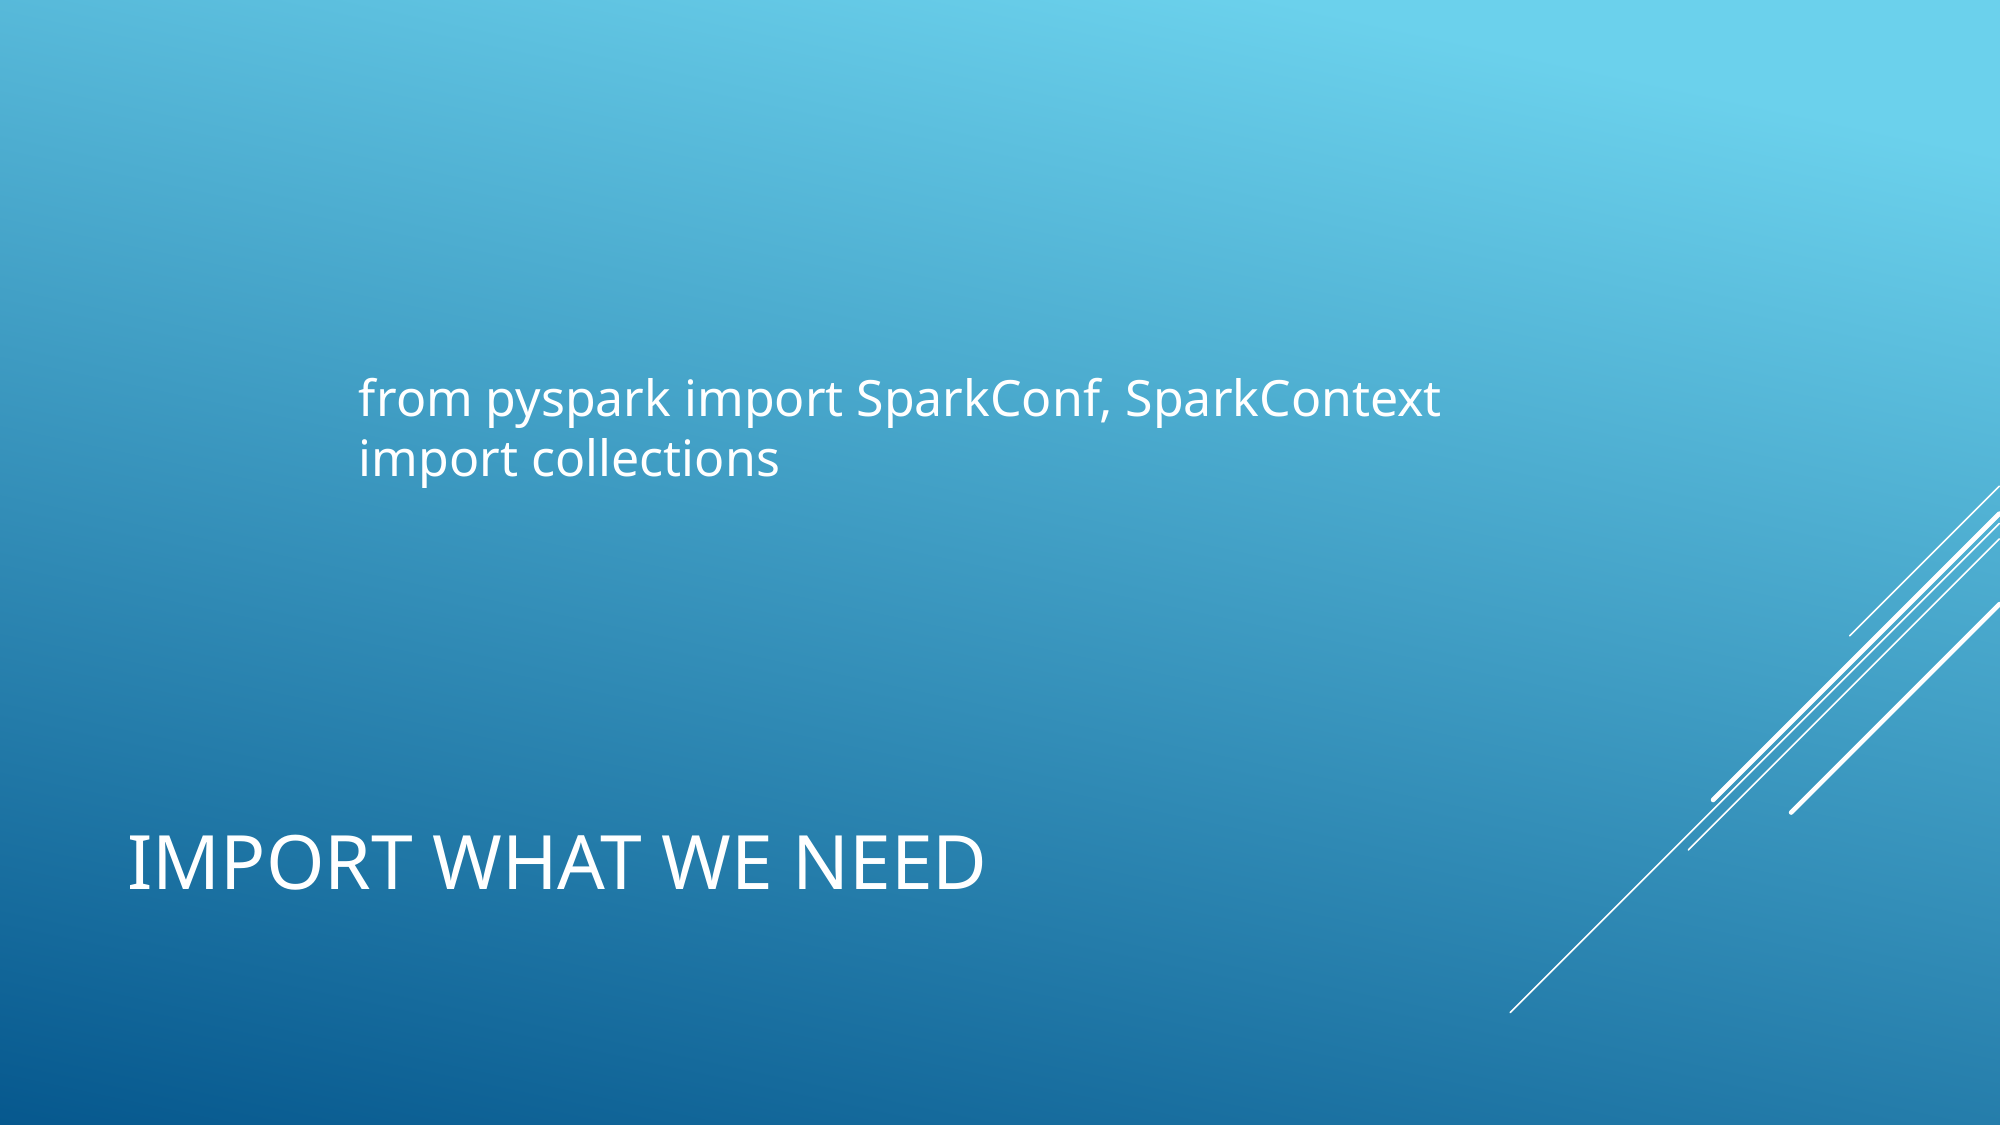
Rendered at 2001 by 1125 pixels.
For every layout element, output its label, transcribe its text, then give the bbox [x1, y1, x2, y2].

title Import what we need [112, 736, 1513, 984]
text_box from pyspark import SparkConf, SparkContext import collections [344, 358, 1601, 494]
